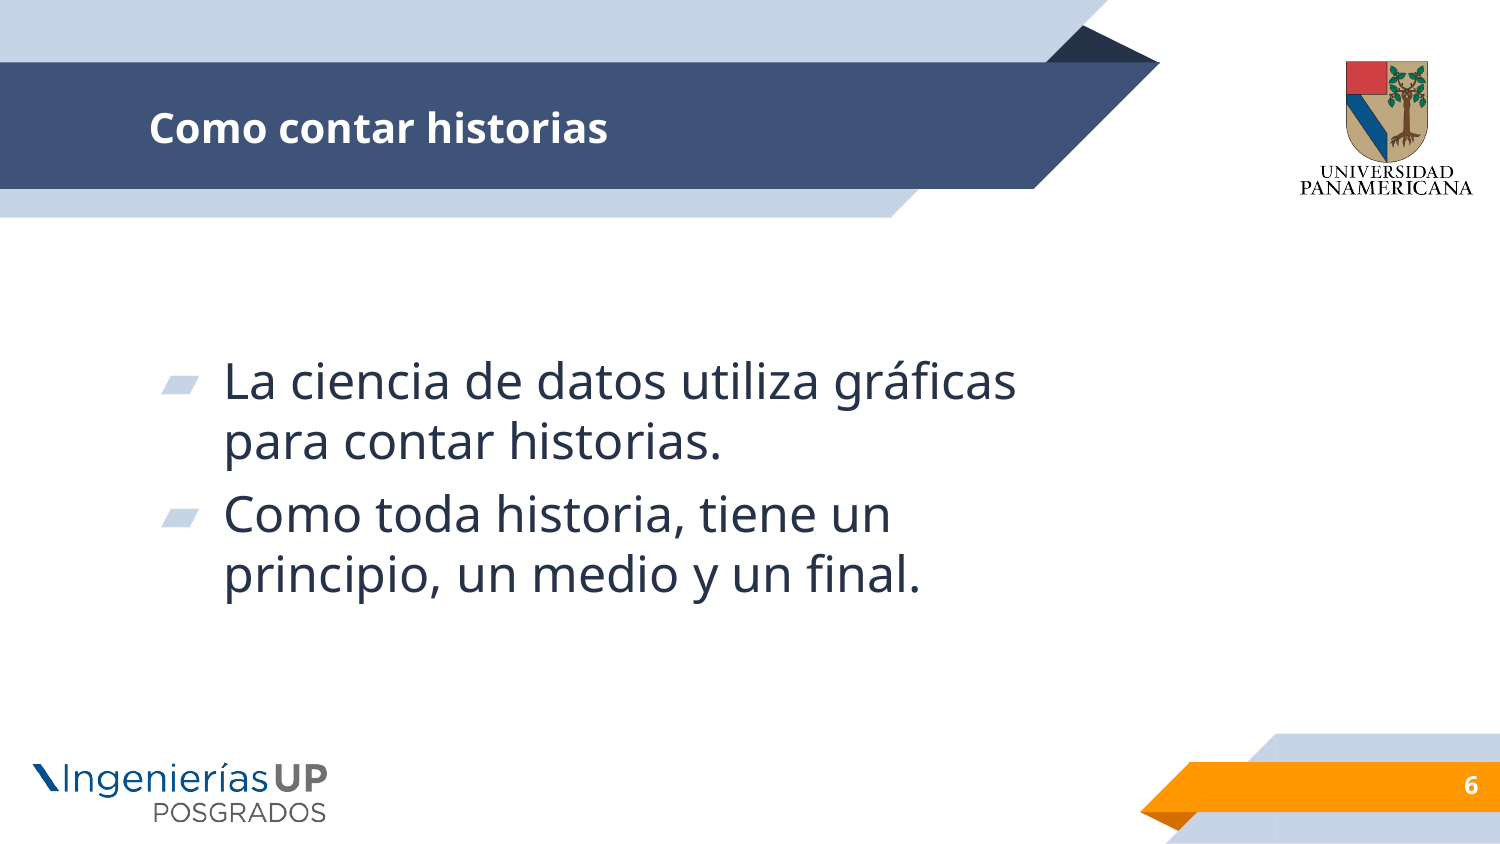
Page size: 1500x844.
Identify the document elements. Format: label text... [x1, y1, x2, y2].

title Como contar historias [133, 64, 1035, 190]
picture [15, 737, 344, 844]
picture [1286, 44, 1490, 210]
list La ciencia de datos utiliza gráficas para contar historias. Como toda historia, tiene un principio, un medio y un final. [133, 217, 1140, 734]
slide_number 6 [1249, 760, 1494, 813]
